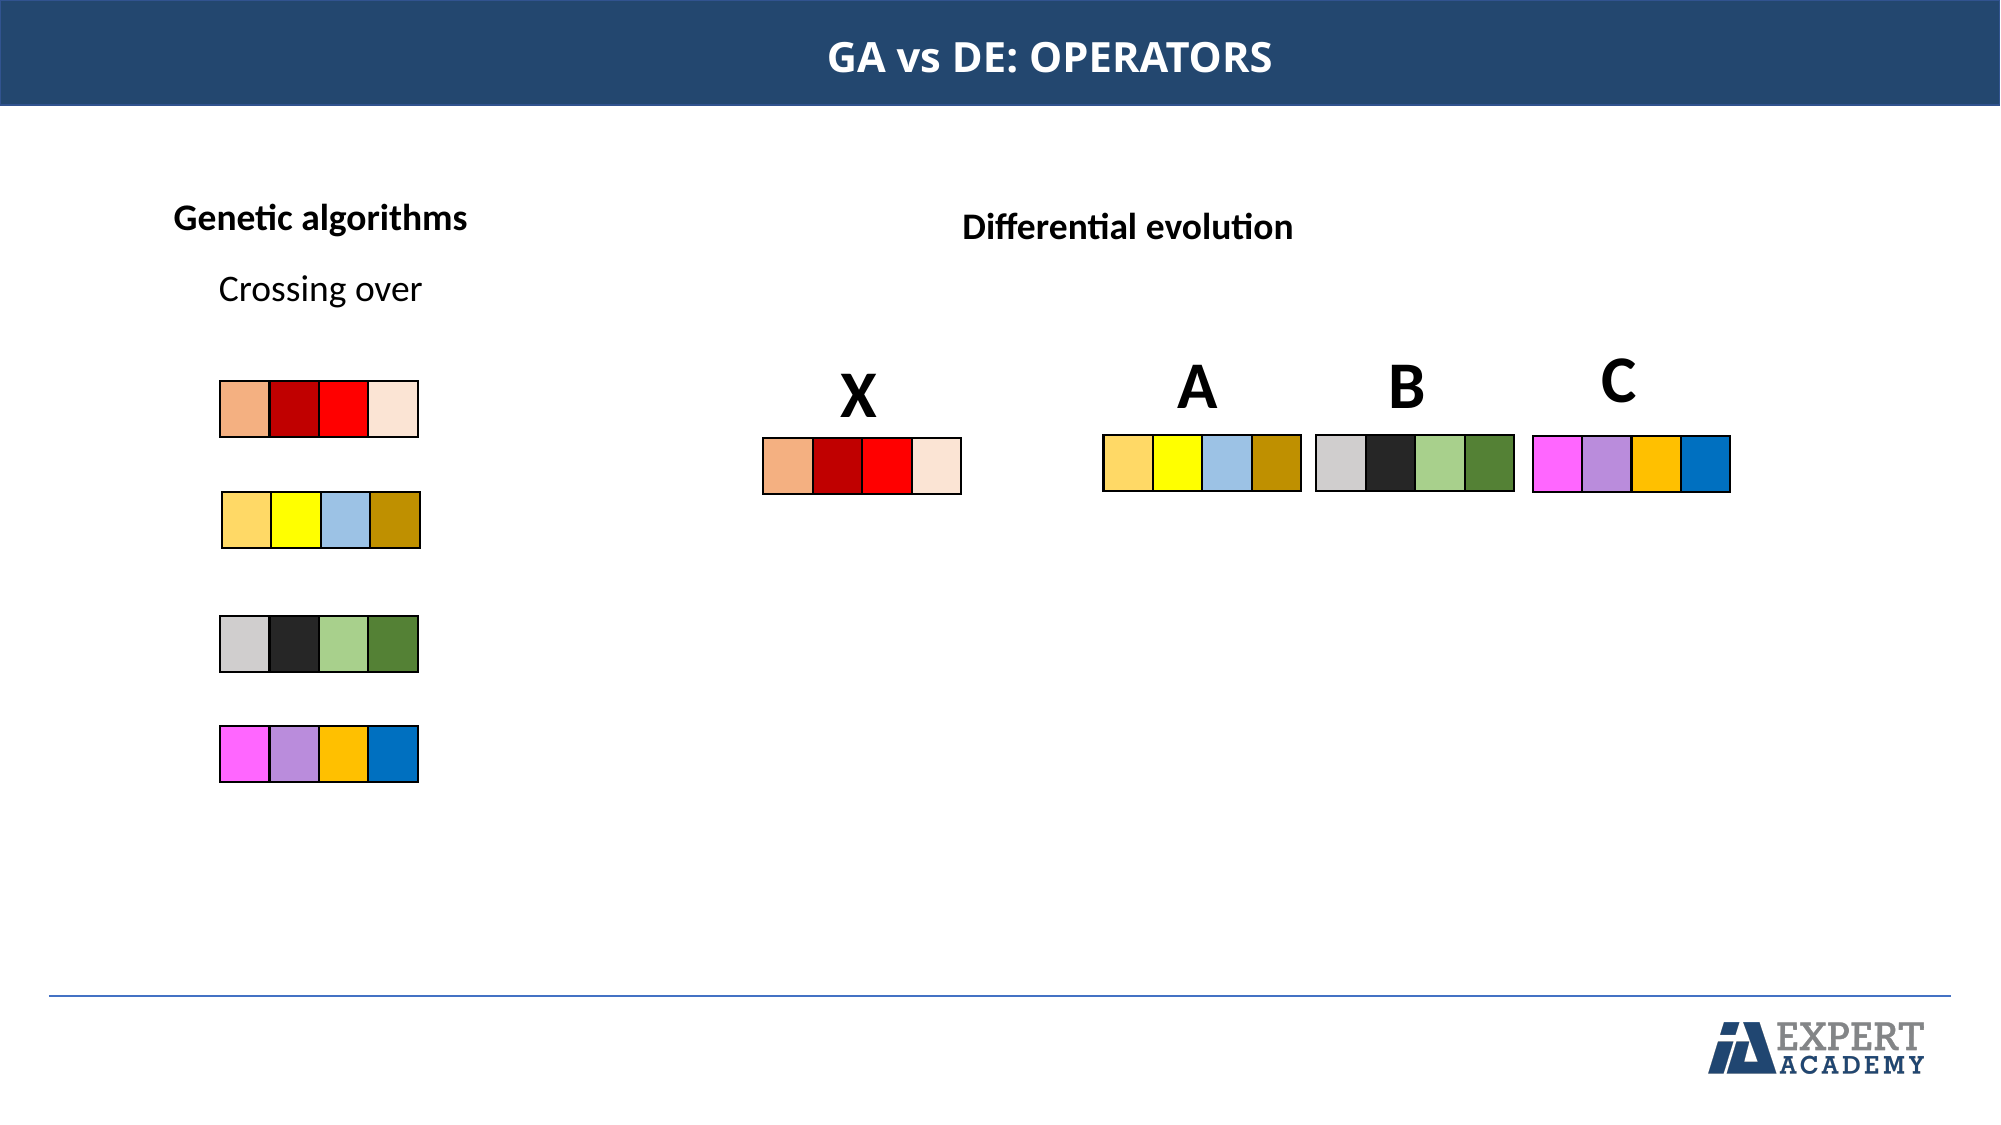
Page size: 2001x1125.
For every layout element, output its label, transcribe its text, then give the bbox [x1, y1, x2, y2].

text_box [220, 381, 269, 438]
text_box [368, 381, 418, 438]
text_box Differential evolution [926, 194, 1330, 255]
text_box Crossing over [188, 256, 454, 317]
text_box [221, 491, 271, 548]
text_box [271, 491, 320, 548]
text_box [0, 0, 2000, 106]
text_box [368, 726, 418, 783]
text_box Genetic algorithms [119, 185, 523, 246]
text_box [320, 615, 368, 672]
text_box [1103, 434, 1302, 491]
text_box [219, 615, 320, 672]
text_box C [1586, 328, 1641, 424]
text_box [320, 491, 370, 548]
text_box [370, 491, 420, 548]
picture [1708, 1022, 1925, 1074]
text_box [269, 381, 319, 438]
text_box [368, 615, 418, 672]
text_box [1532, 435, 1731, 493]
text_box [762, 437, 962, 495]
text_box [1315, 434, 1515, 491]
text_box B [1373, 333, 1428, 429]
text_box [219, 725, 320, 783]
text_box [321, 726, 368, 783]
text_box X [825, 343, 880, 436]
text_box GA vs DE: OPERATORS [329, 23, 1771, 89]
text_box A [1162, 333, 1217, 429]
text_box [319, 381, 368, 438]
